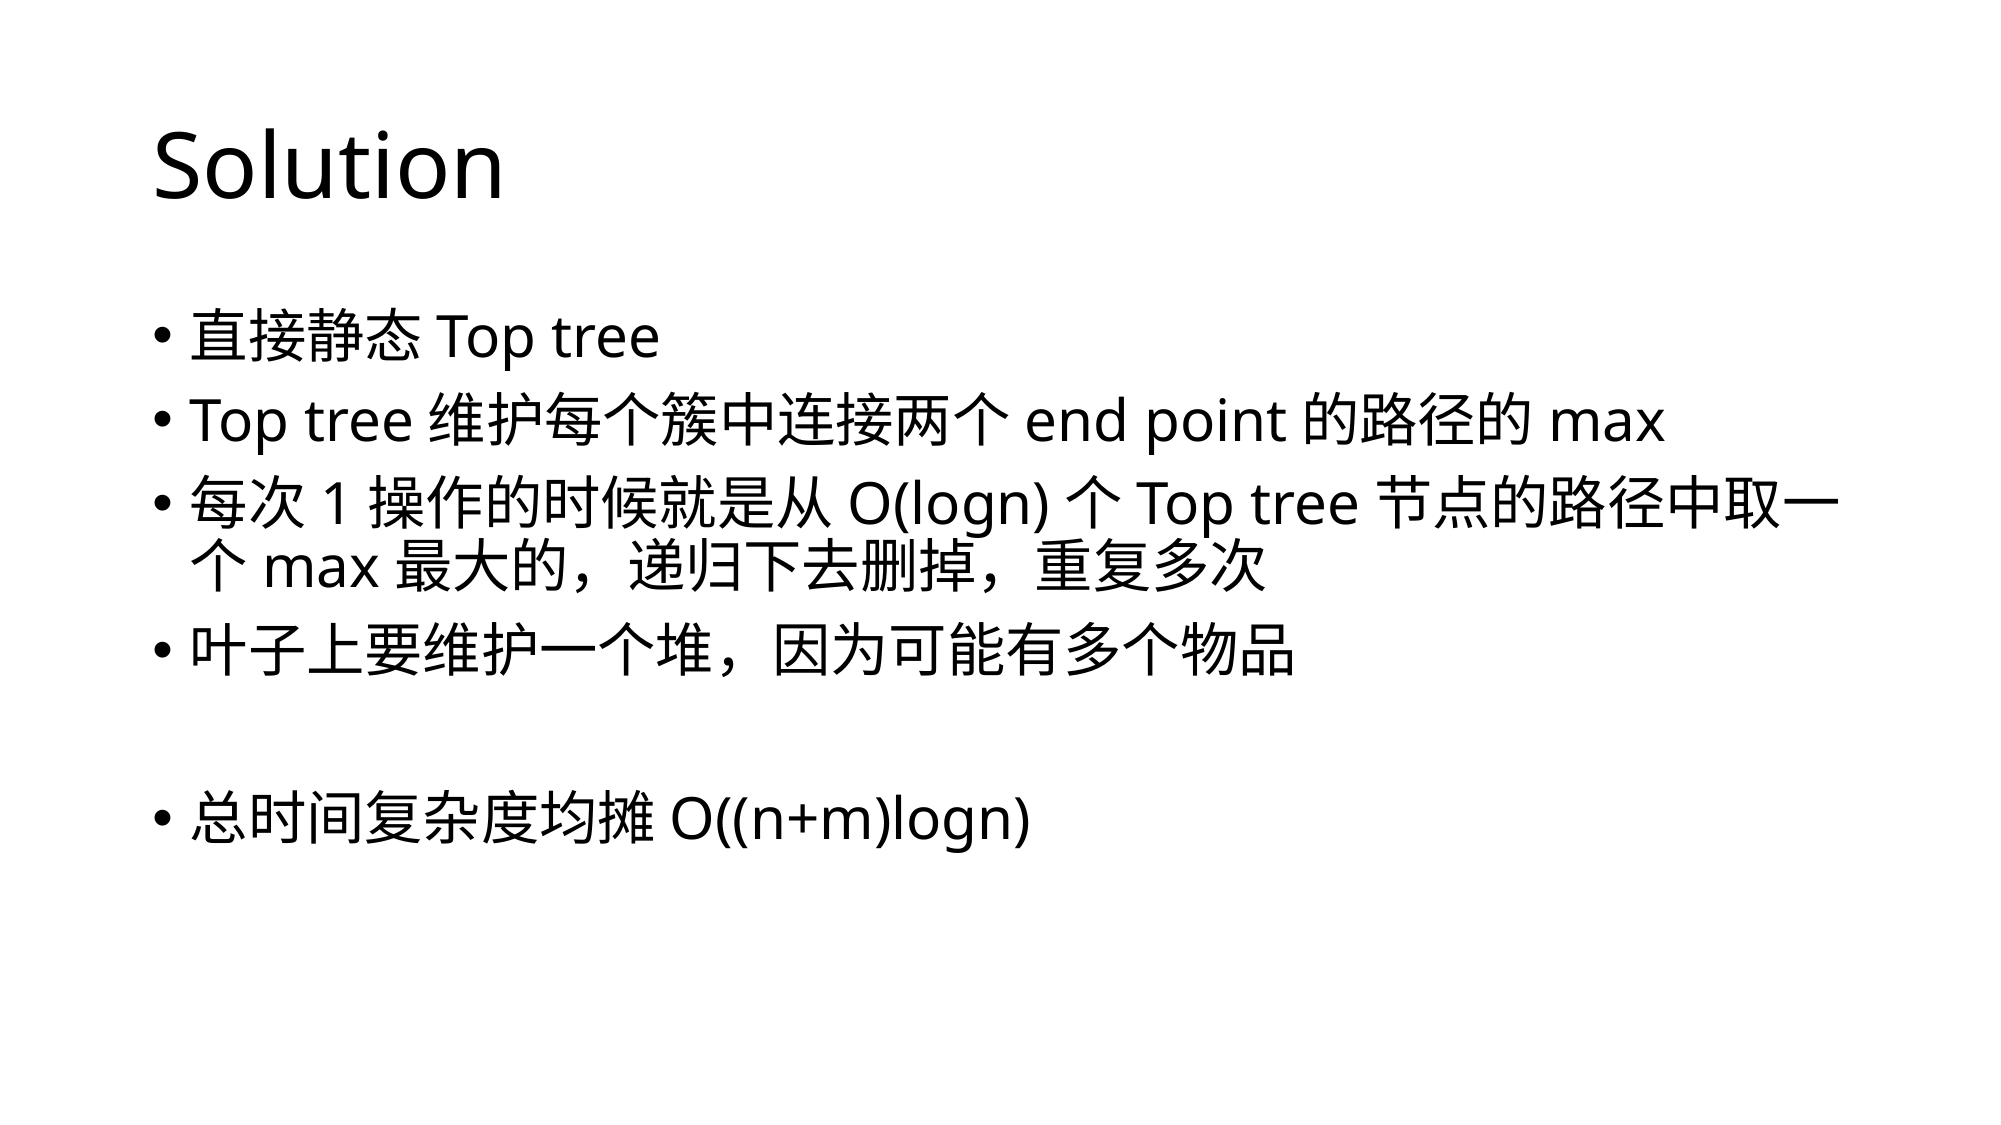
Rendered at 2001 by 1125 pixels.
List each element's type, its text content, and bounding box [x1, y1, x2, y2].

title Solution [137, 59, 1863, 278]
list 直接静态Top tree Top tree维护每个簇中连接两个end point的路径的max 每次1操作的时候就是从O(logn)个Top tree节点的路径中取一个max最大的，递归下去删掉，重复多次 叶子上要维护一个堆，因为可能有多个物品 总时间复杂度均摊O((n+m)logn) [137, 299, 1863, 1014]
